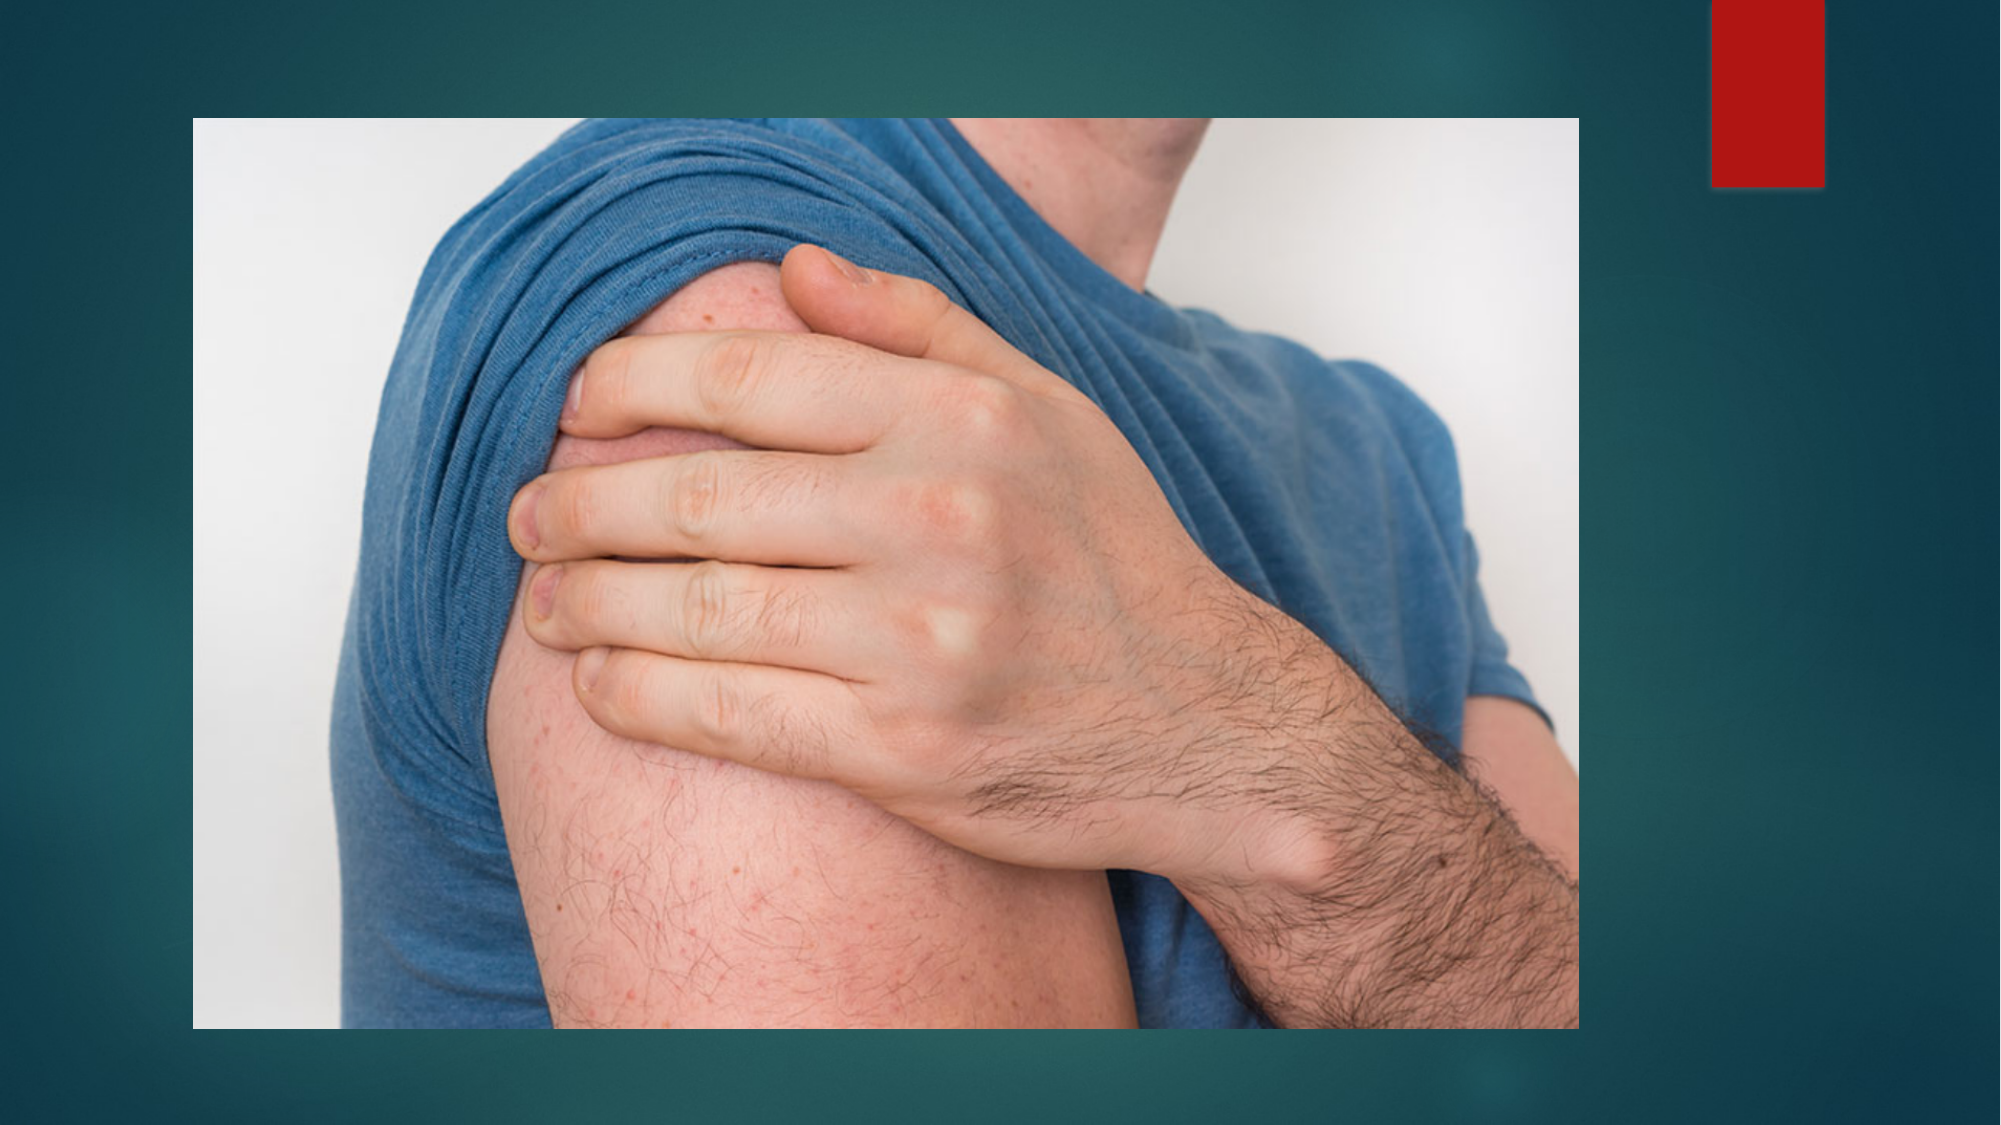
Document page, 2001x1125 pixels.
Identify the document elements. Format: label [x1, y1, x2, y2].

picture [0, 0, 2001, 1125]
list [193, 117, 1579, 1029]
